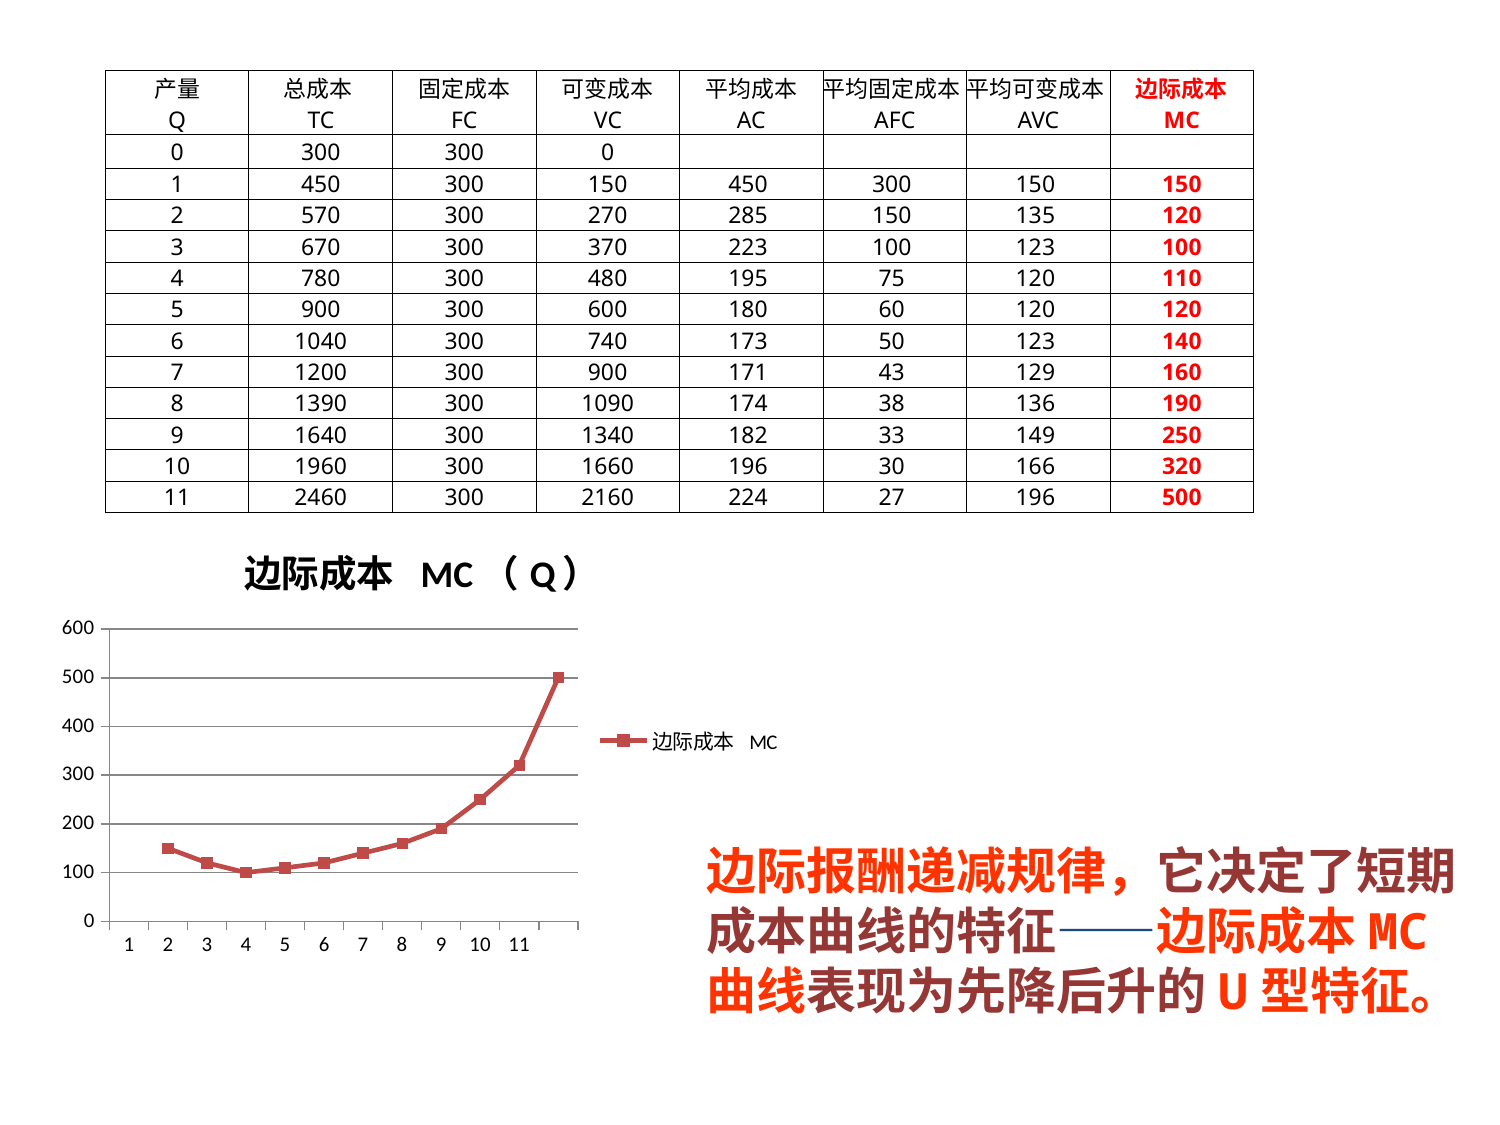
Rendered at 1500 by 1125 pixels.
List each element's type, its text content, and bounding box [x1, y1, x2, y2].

table_cell 120 [1111, 200, 1253, 230]
table_cell 300 [393, 357, 536, 387]
table_cell 224 [680, 482, 823, 512]
table_cell 180 [680, 294, 823, 324]
table_cell 9 [106, 419, 248, 449]
table_cell 166 [967, 450, 1110, 481]
table_cell 0 [106, 135, 248, 168]
table_cell 270 [537, 200, 679, 230]
table_cell 450 [680, 169, 823, 199]
table_cell 150 [824, 200, 966, 230]
table_cell 600 [537, 294, 679, 324]
table_cell 5 [106, 294, 248, 324]
table_cell 250 [1111, 419, 1253, 449]
table_cell 450 [249, 169, 392, 199]
table_cell 50 [824, 325, 966, 356]
table_cell 196 [967, 482, 1110, 512]
table_cell 100 [1111, 231, 1253, 262]
table_cell 135 [967, 200, 1110, 230]
table_cell 1660 [537, 450, 679, 481]
table_cell 300 [824, 169, 966, 199]
table_cell 60 [824, 294, 966, 324]
text_box 边际报酬递减规律，它决定了短期成本曲线的特征——边际成本MC曲线表现为先降后升的U型特征。 [691, 831, 1477, 1027]
table_cell 33 [824, 419, 966, 449]
table_cell 6 [106, 325, 248, 356]
table_header 总成本 TC [249, 71, 392, 134]
table_header 平均可变成本AVC [967, 71, 1110, 134]
table_cell 120 [967, 294, 1110, 324]
table_cell 174 [680, 388, 823, 418]
table_cell 320 [1111, 450, 1253, 481]
table_cell 150 [967, 169, 1110, 199]
table_header 平均成本 AC [680, 71, 823, 134]
table_cell 195 [680, 263, 823, 293]
table_cell 123 [967, 231, 1110, 262]
table_cell 196 [680, 450, 823, 481]
table_cell 11 [106, 482, 248, 512]
table_cell 480 [537, 263, 679, 293]
table_cell 740 [537, 325, 679, 356]
table_header 可变成本 VC [537, 71, 679, 134]
table_cell 171 [680, 357, 823, 387]
table_cell 182 [680, 419, 823, 449]
table_cell 1090 [537, 388, 679, 418]
table_cell 120 [1111, 294, 1253, 324]
table_cell 370 [537, 231, 679, 262]
table_cell 27 [824, 482, 966, 512]
table_cell 300 [393, 388, 536, 418]
table_cell 140 [1111, 325, 1253, 356]
table_cell 120 [967, 263, 1110, 293]
table_cell 500 [1111, 482, 1253, 512]
table_cell 100 [824, 231, 966, 262]
table_cell 10 [106, 450, 248, 481]
table_cell 670 [249, 231, 392, 262]
table_cell 300 [393, 450, 536, 481]
table_cell 2160 [537, 482, 679, 512]
table_cell 173 [680, 325, 823, 356]
table_cell 300 [393, 231, 536, 262]
table_cell 7 [106, 357, 248, 387]
table_cell 1040 [249, 325, 392, 356]
table_cell 43 [824, 357, 966, 387]
table_cell 1390 [249, 388, 392, 418]
table_cell 300 [393, 294, 536, 324]
table_cell 3 [106, 231, 248, 262]
table_cell [1111, 135, 1253, 168]
table_cell 190 [1111, 388, 1253, 418]
table_cell 900 [249, 294, 392, 324]
table_cell 30 [824, 450, 966, 481]
table_header 平均固定成本AFC [824, 71, 966, 134]
table_cell 75 [824, 263, 966, 293]
table_cell 300 [393, 263, 536, 293]
table_cell 300 [393, 482, 536, 512]
table_cell 300 [393, 325, 536, 356]
table_cell 150 [537, 169, 679, 199]
table_header 产量 Q [106, 71, 248, 134]
table_cell 129 [967, 357, 1110, 387]
table_cell 160 [1111, 357, 1253, 387]
table_cell 780 [249, 263, 392, 293]
table_cell [680, 135, 823, 168]
table_cell 2 [106, 200, 248, 230]
table_cell 1340 [537, 419, 679, 449]
table_cell 900 [537, 357, 679, 387]
table_cell 223 [680, 231, 823, 262]
table_cell 149 [967, 419, 1110, 449]
table_header 固定成本 FC [393, 71, 536, 134]
table_cell 38 [824, 388, 966, 418]
table_cell 1200 [249, 357, 392, 387]
table_cell 300 [393, 200, 536, 230]
table_cell 1960 [249, 450, 392, 481]
table_cell 2460 [249, 482, 392, 512]
table_cell 123 [967, 325, 1110, 356]
table_cell [967, 135, 1110, 168]
chart [46, 515, 798, 966]
table_cell 0 [537, 135, 679, 168]
table_cell 300 [393, 169, 536, 199]
table_cell 300 [393, 135, 536, 168]
table_cell 4 [106, 263, 248, 293]
table_cell 8 [106, 388, 248, 418]
table_cell 1 [106, 169, 248, 199]
table_cell 300 [249, 135, 392, 168]
table_cell 1640 [249, 419, 392, 449]
table_cell 300 [393, 419, 536, 449]
table_header 边际成本 MC [1111, 71, 1253, 134]
table_cell 136 [967, 388, 1110, 418]
table_cell 285 [680, 200, 823, 230]
table_cell 570 [249, 200, 392, 230]
table_cell [824, 135, 966, 168]
table_cell 110 [1111, 263, 1253, 293]
table_cell 150 [1111, 169, 1253, 199]
